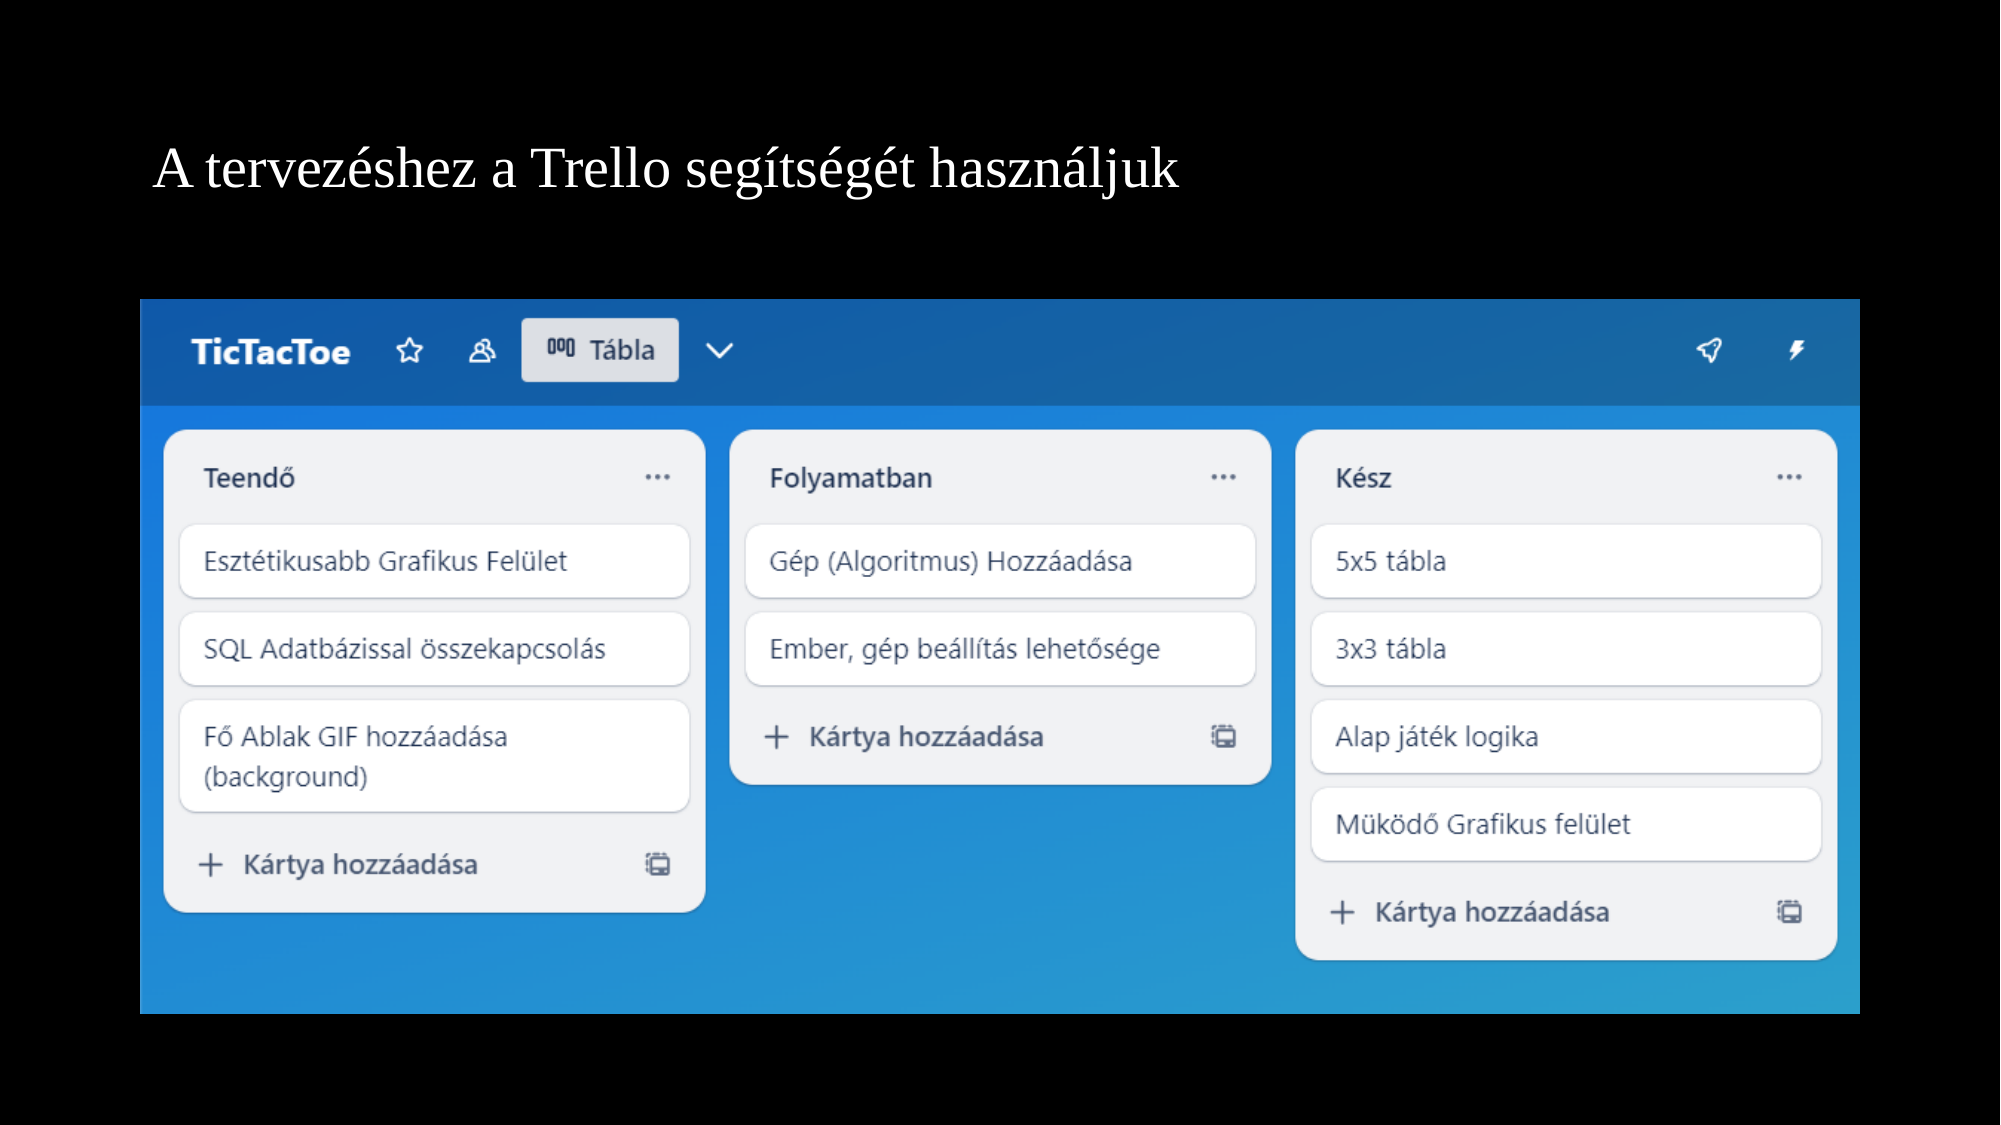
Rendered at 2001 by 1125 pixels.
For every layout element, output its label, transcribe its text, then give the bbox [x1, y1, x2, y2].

title A tervezéshez a Trello segítségét használjuk [137, 59, 1863, 278]
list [140, 299, 1860, 1014]
